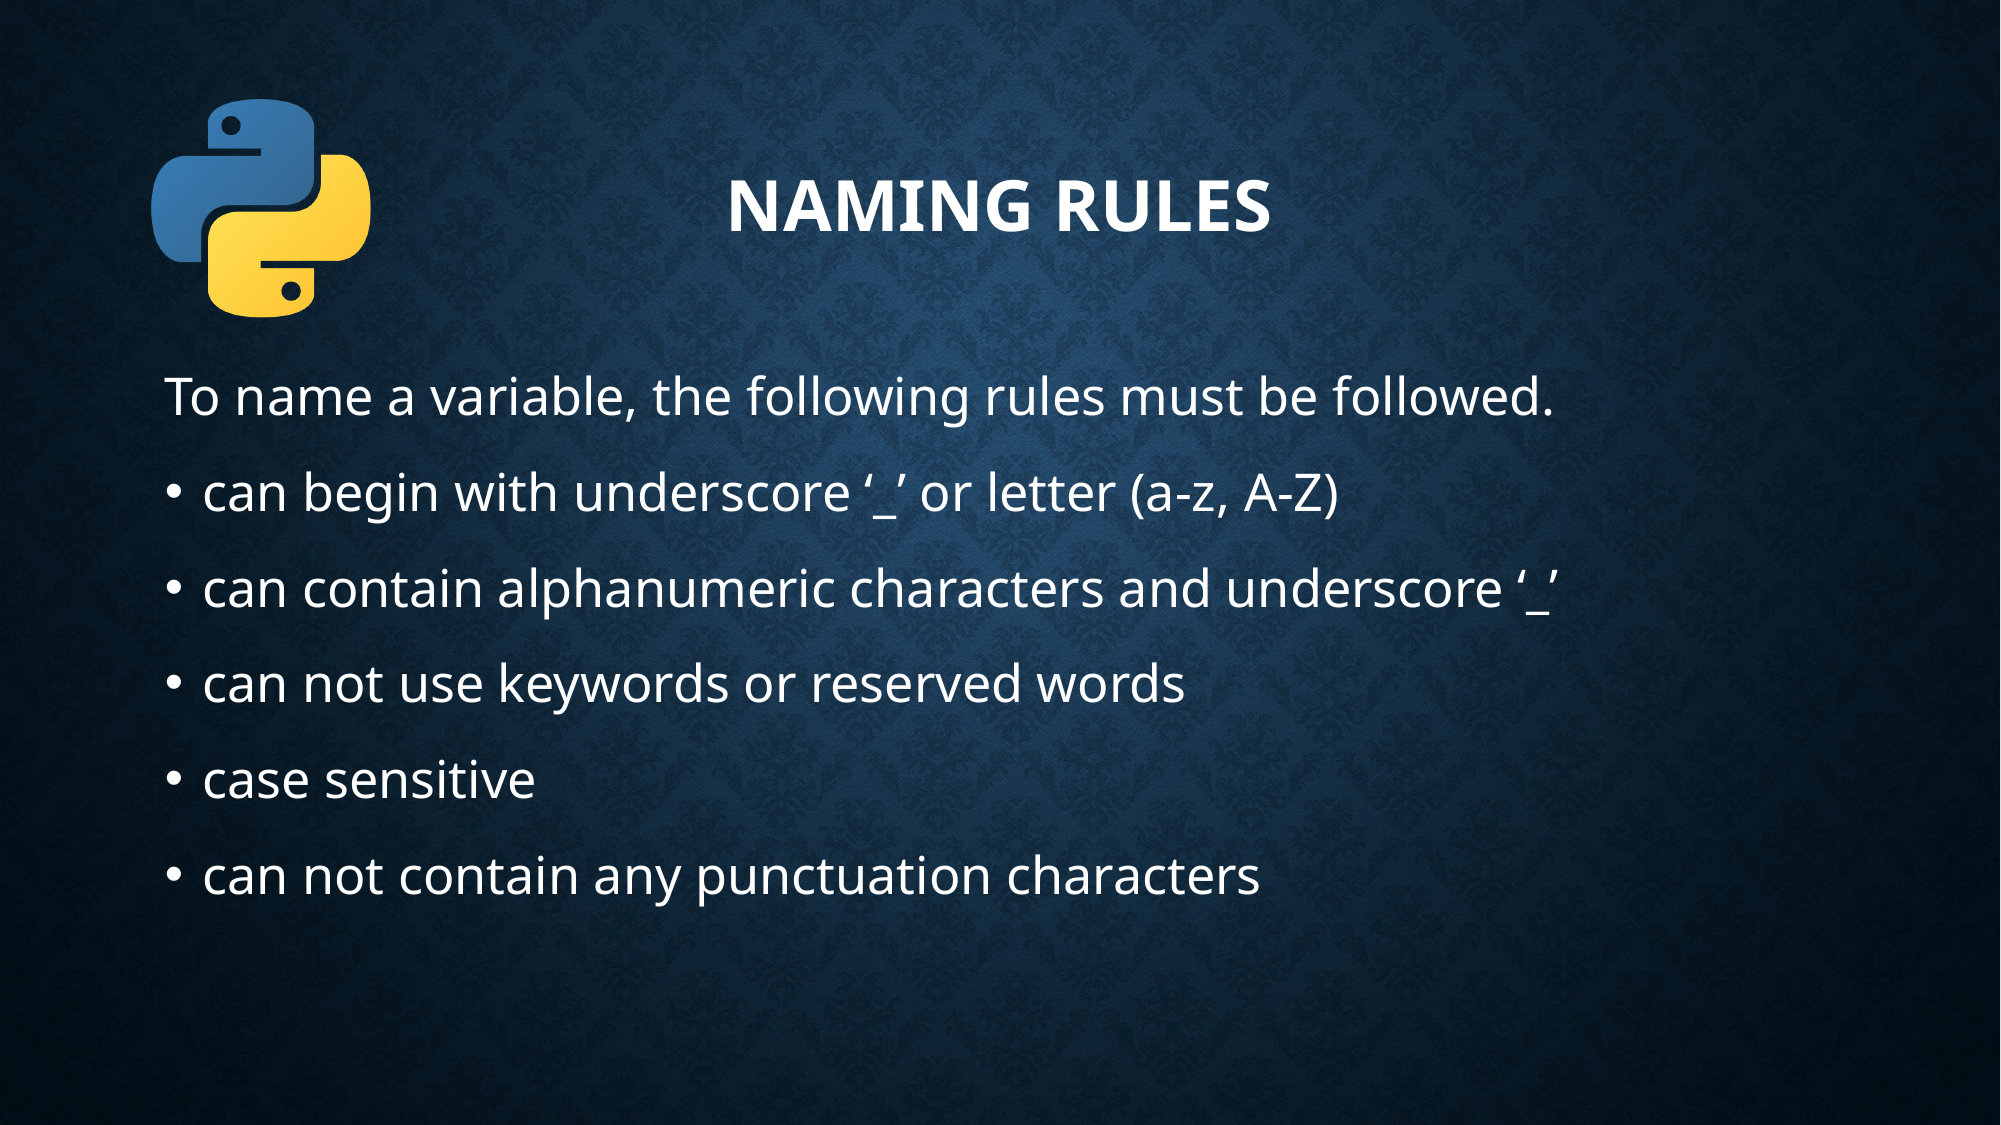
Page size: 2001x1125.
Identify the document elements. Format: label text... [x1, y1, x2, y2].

list To name a variable, the following rules must be followed. can begin with underscore ‘_’ or letter (a-z, A-Z) can contain alphanumeric characters and underscore ‘_’ can not use keywords or reserved words case sensitive can not contain any punctuation characters [149, 343, 1849, 950]
picture [151, 99, 371, 318]
title Naming rules [371, 99, 1849, 318]
